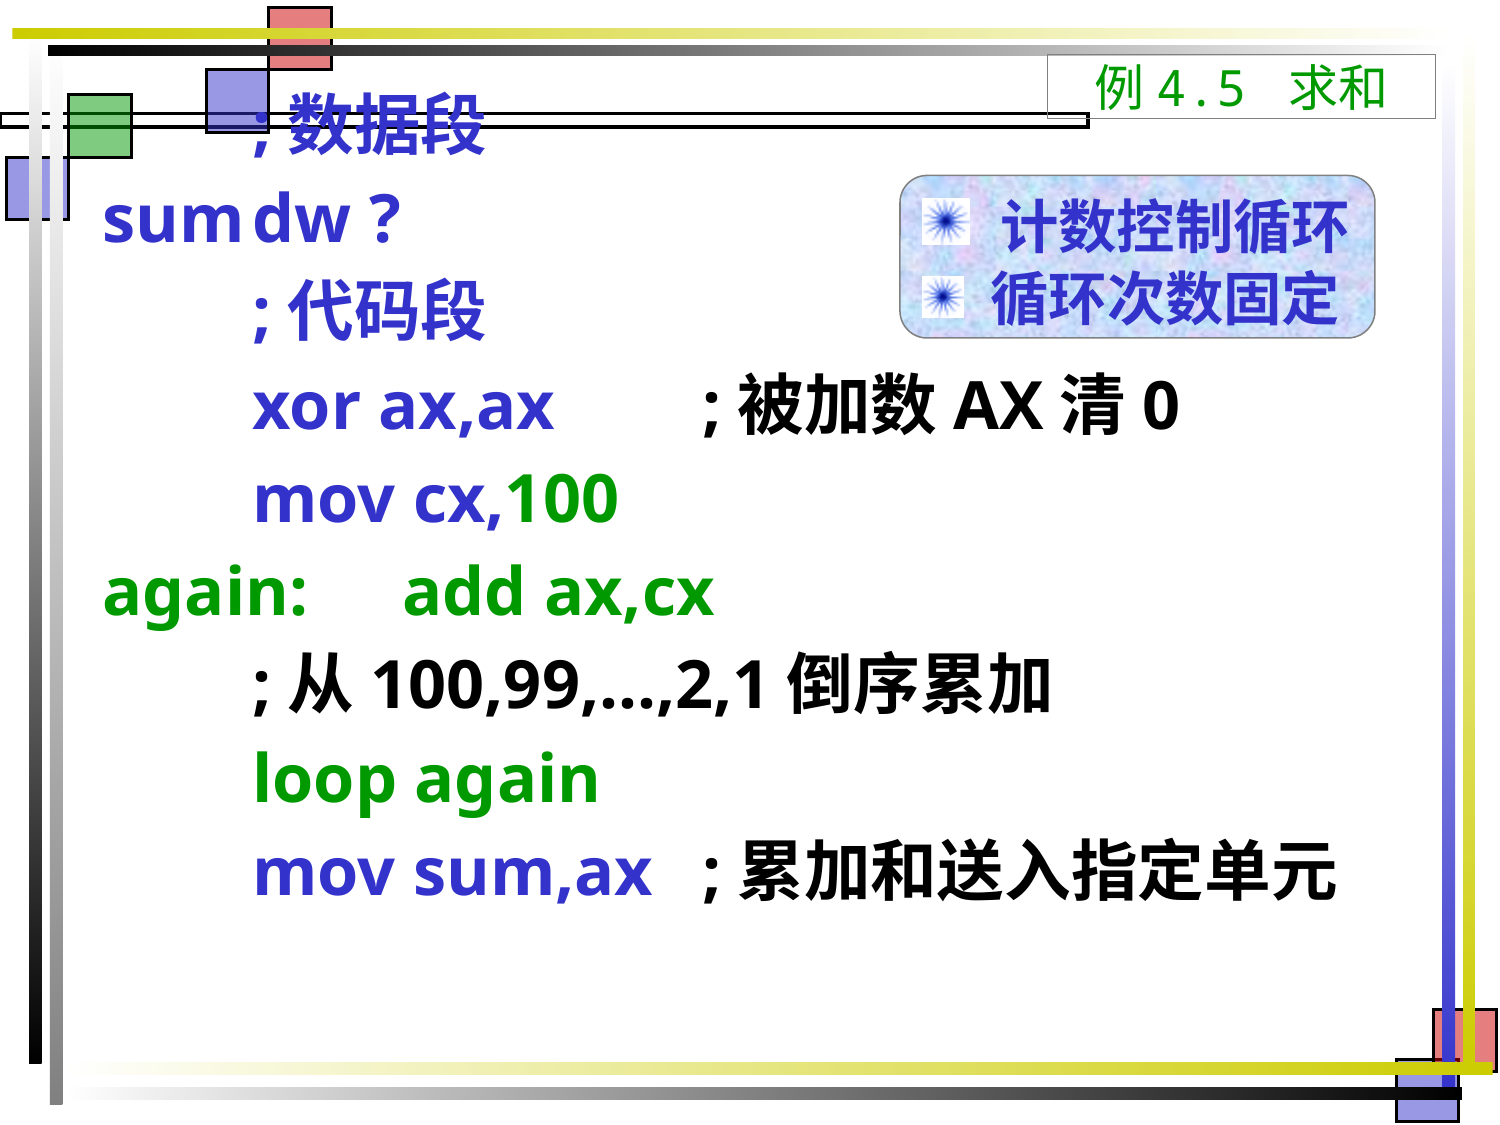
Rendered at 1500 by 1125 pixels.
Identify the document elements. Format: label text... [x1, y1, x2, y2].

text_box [1442, 36, 1475, 1062]
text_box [67, 1062, 1493, 1100]
title 例4.5 求和 [1047, 56, 1436, 119]
picture [922, 276, 964, 318]
picture [922, 198, 970, 245]
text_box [29, 56, 63, 1105]
list ;数据段 sum dw ? ;代码段 xor ax,ax ;被加数AX清0 mov cx,100 again: add ax,cx ;从100,99,...,2,1倒序累加 loop again mov sum,ax ;累加和送入指定单元 [87, 75, 1425, 1062]
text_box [12, 28, 1448, 56]
text_box 计数控制循环 循环次数固定 [899, 175, 1375, 338]
